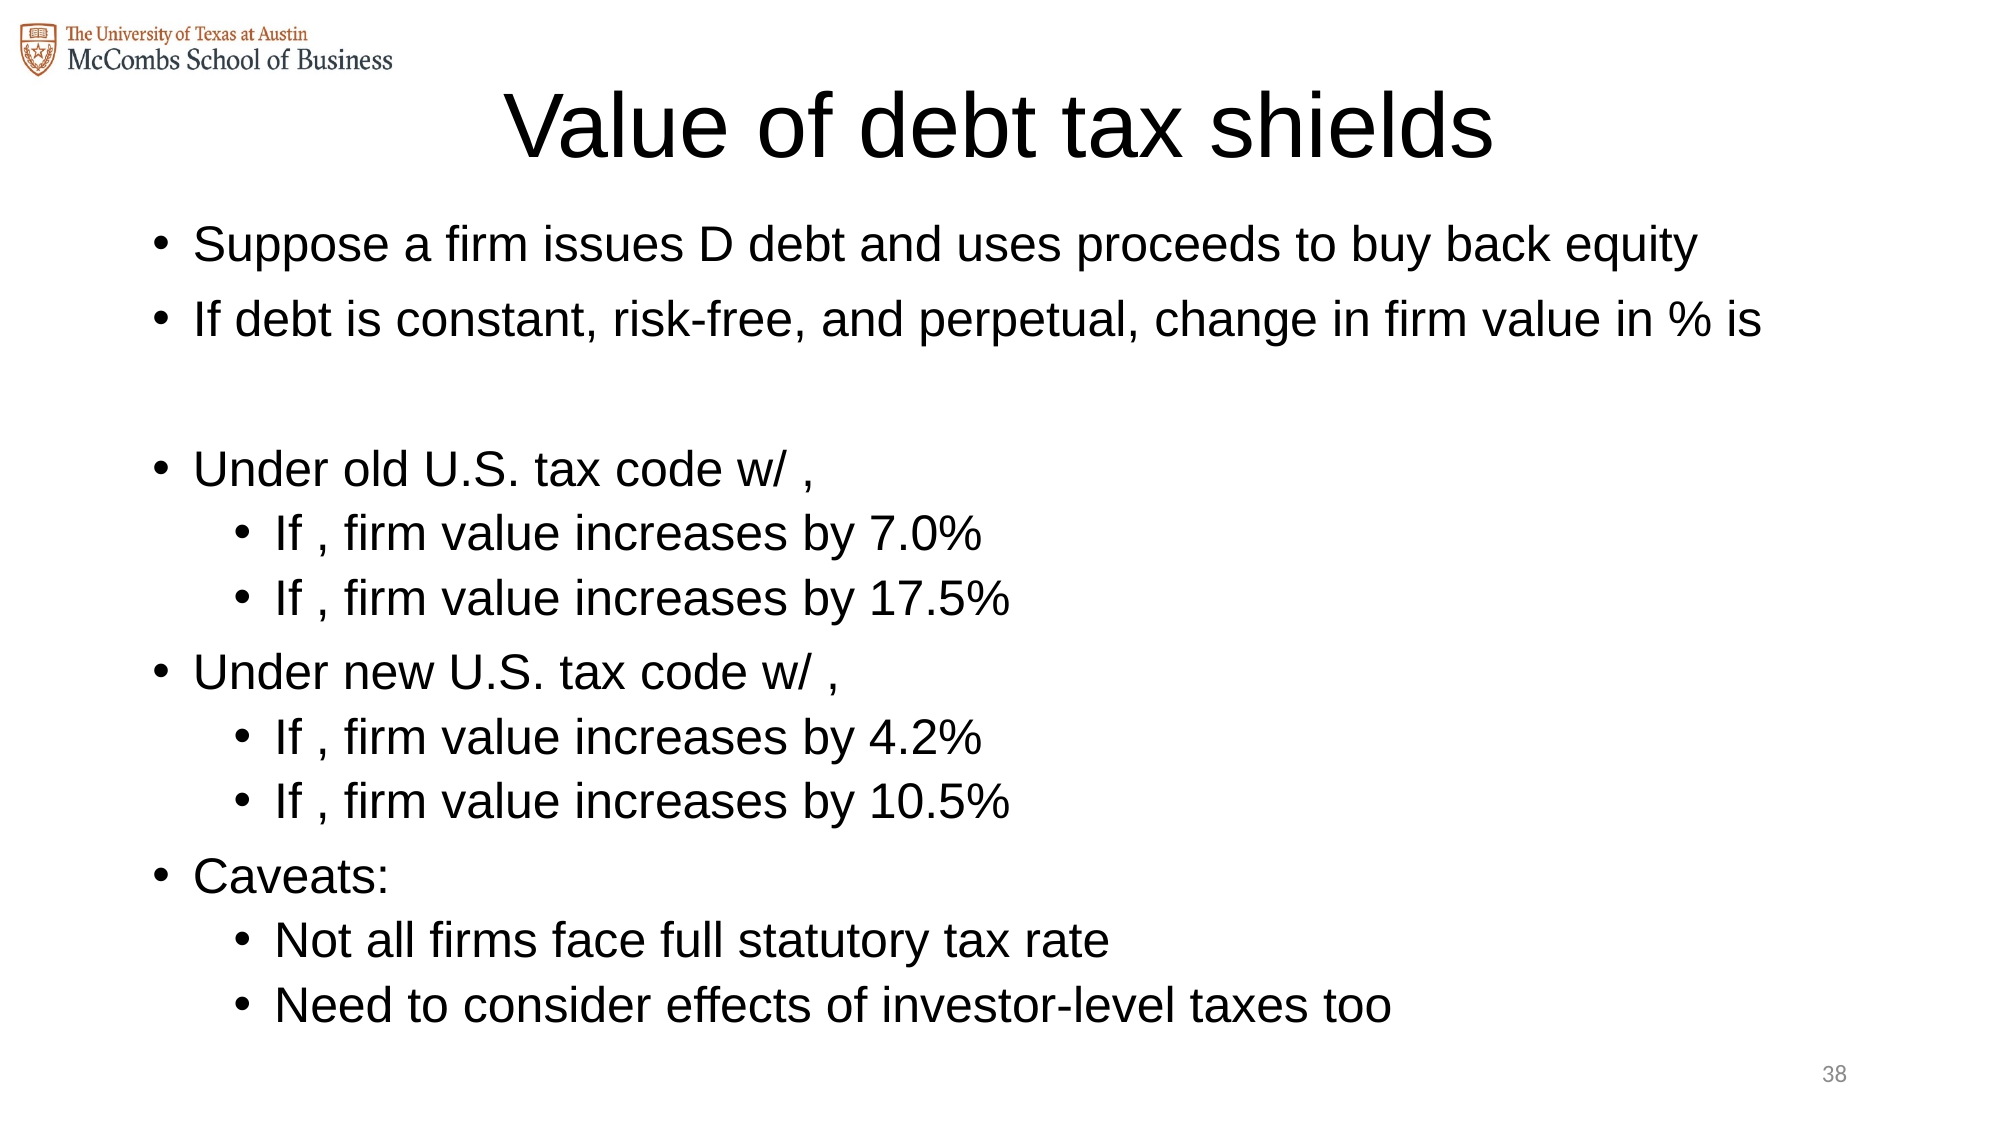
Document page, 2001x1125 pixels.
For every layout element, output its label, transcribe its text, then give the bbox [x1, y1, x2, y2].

title Value of debt tax shields [137, 59, 1863, 196]
picture [10, 9, 400, 86]
slide_number 37 [1412, 1042, 1863, 1103]
